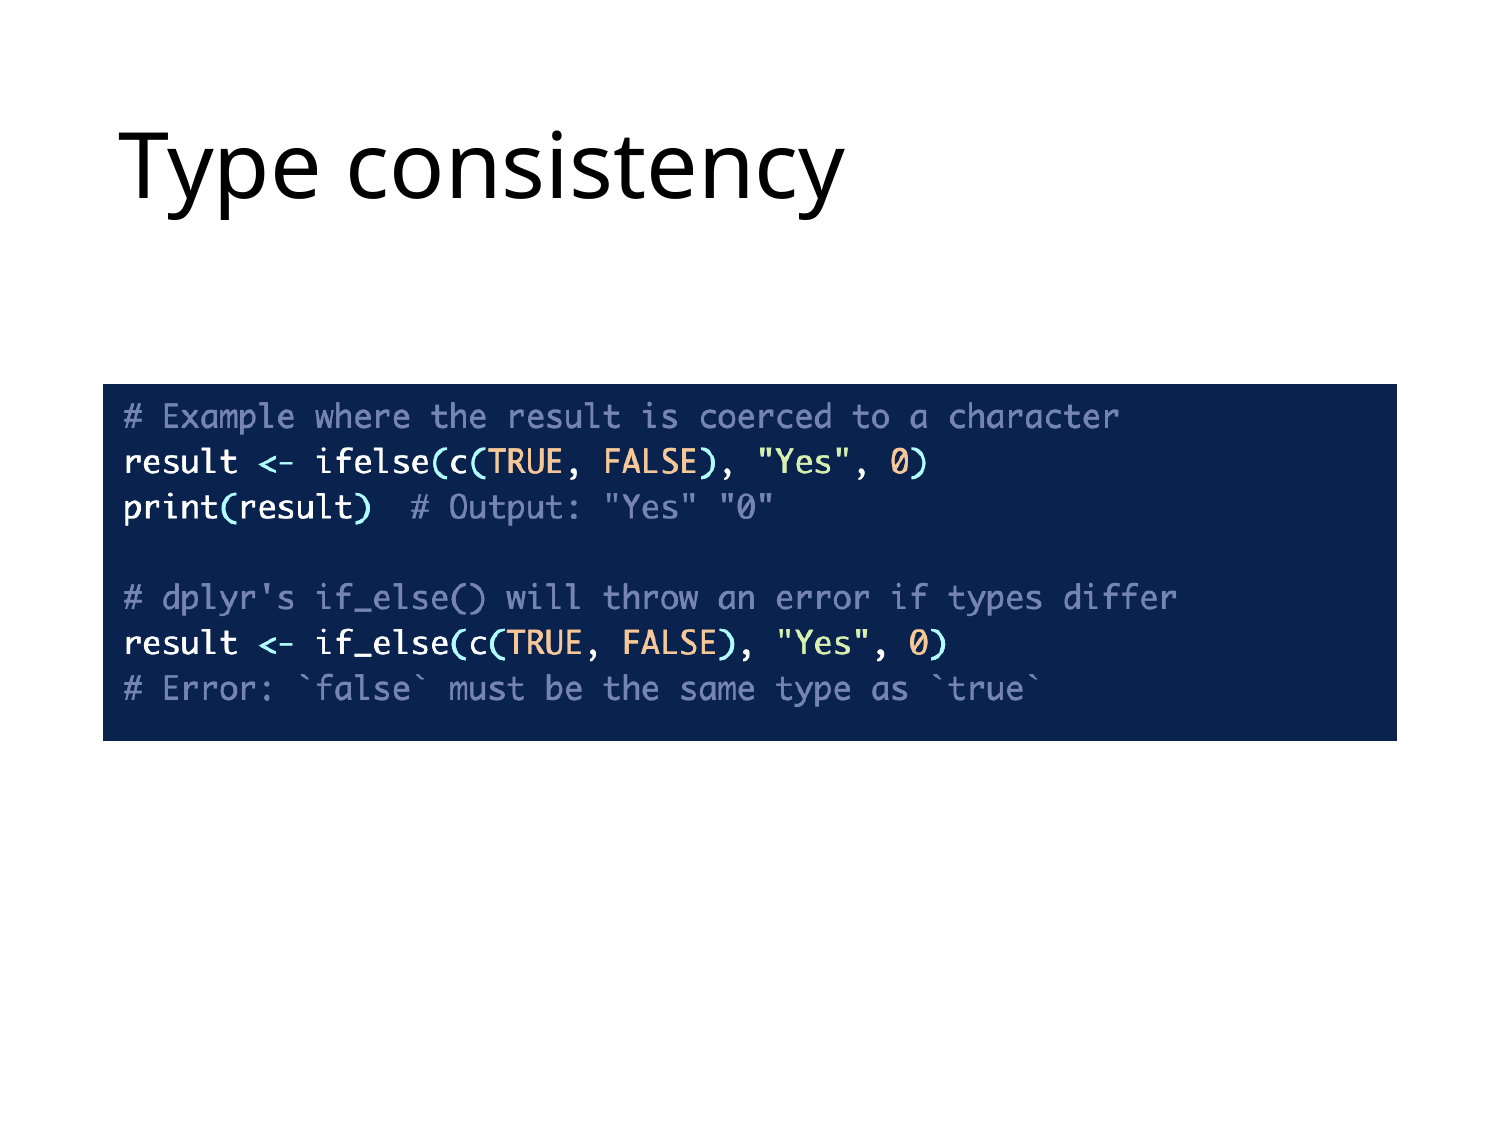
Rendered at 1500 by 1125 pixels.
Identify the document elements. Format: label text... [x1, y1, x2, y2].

title Type consistency [103, 59, 1397, 278]
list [103, 384, 1397, 741]
